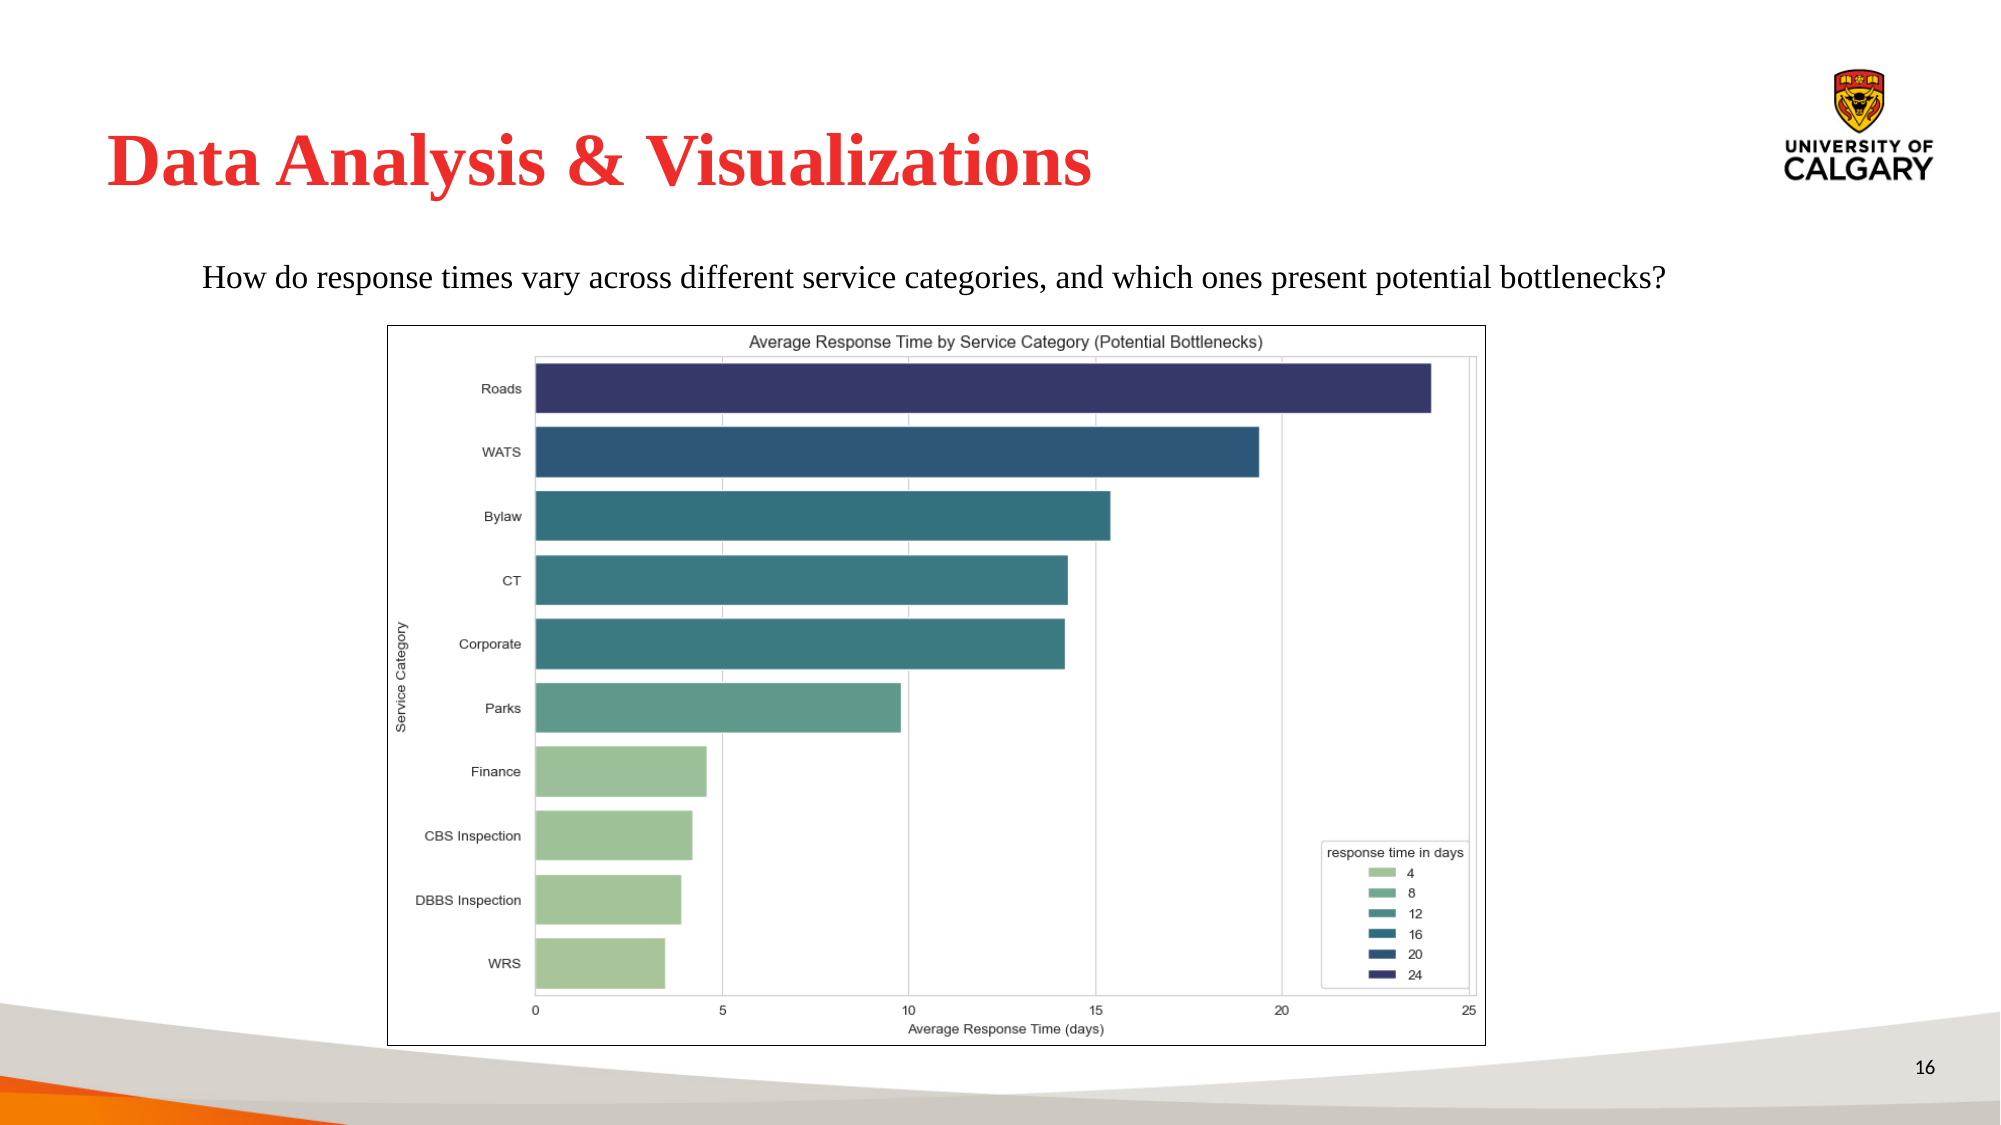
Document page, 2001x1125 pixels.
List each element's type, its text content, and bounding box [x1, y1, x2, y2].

slide_number 16 [1500, 1046, 1951, 1107]
title Data Analysis & Visualizations [92, 76, 1688, 246]
picture [0, 0, 2001, 1125]
text_box How do response times vary across different service categories, and which ones present potential bottlenecks? [138, 247, 1733, 303]
